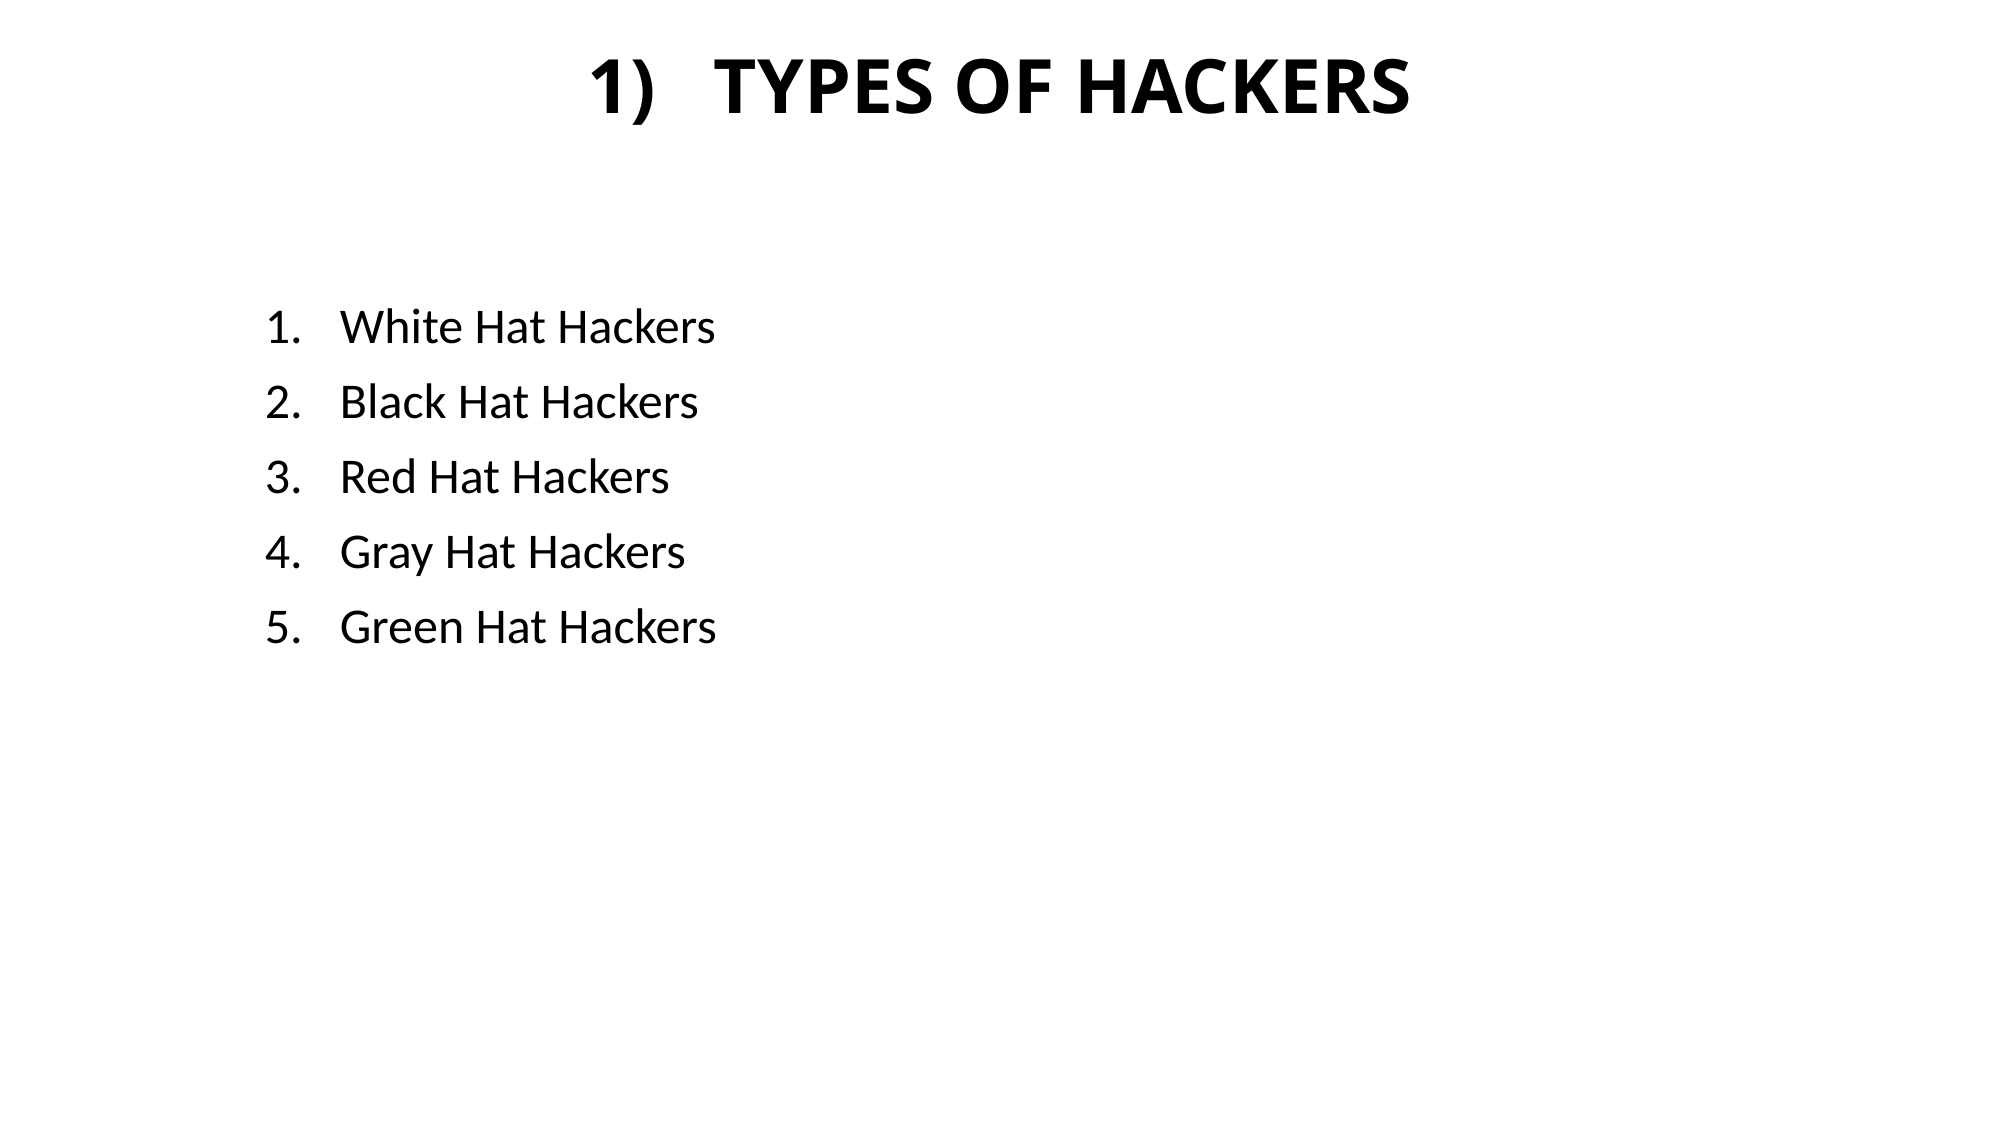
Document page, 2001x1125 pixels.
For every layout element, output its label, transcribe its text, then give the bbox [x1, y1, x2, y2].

subtitle White Hat Hackers Black Hat Hackers Red Hat Hackers Gray Hat Hackers Green Hat Hackers [249, 137, 1750, 1088]
title 1) TYPES OF HACKERS [249, 37, 1750, 137]
